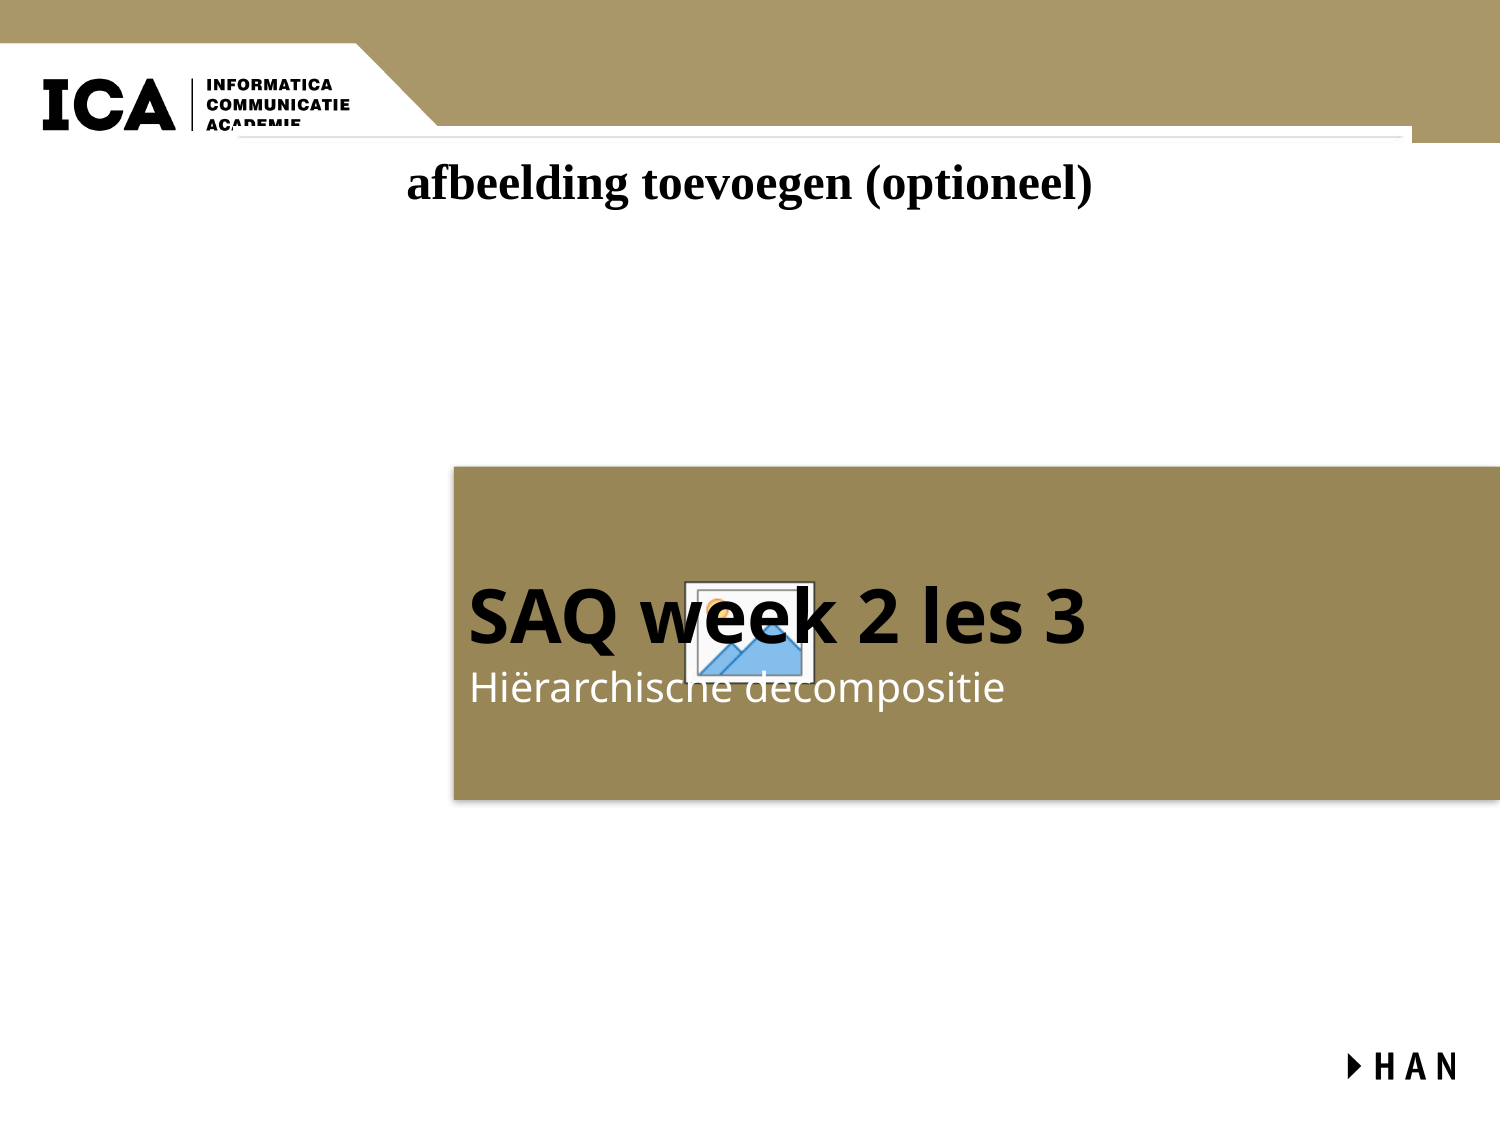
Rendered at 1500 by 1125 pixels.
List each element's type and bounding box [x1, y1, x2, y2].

picture [0, 126, 1500, 1125]
